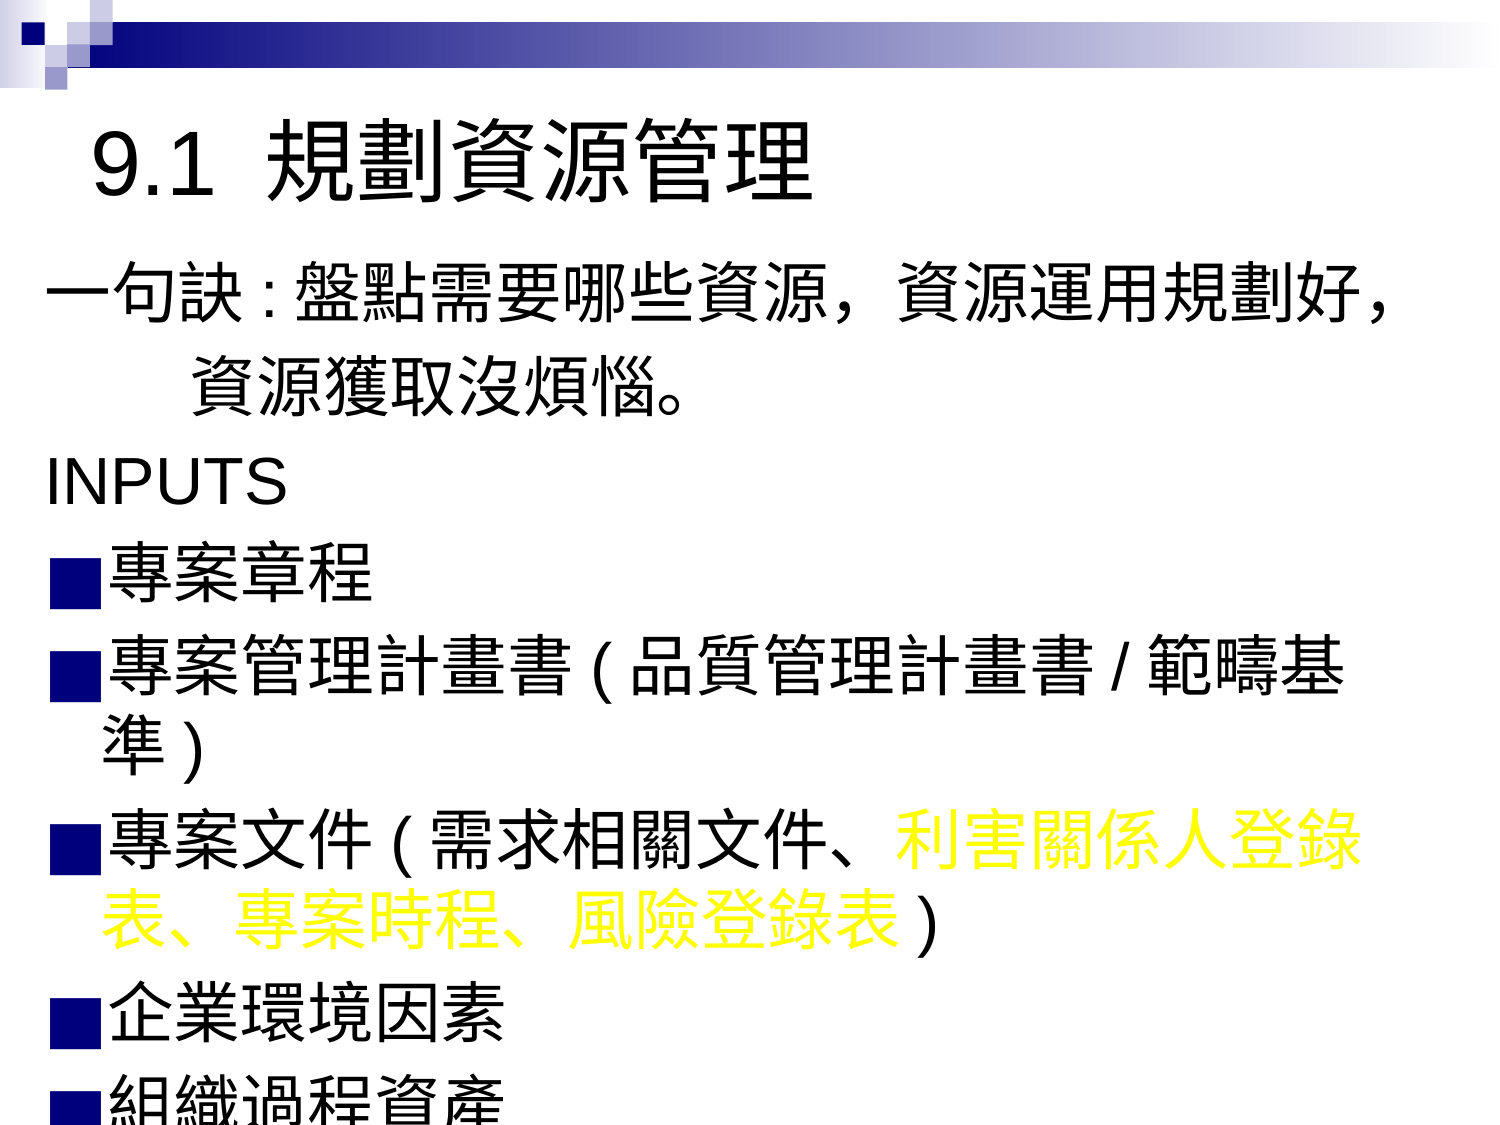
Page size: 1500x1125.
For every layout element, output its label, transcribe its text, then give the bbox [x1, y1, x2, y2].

title 9.1 規劃資源管理 [75, 75, 1425, 243]
list 一句訣:盤點需要哪些資源，資源運用規劃好， 資源獲取沒煩惱。 INPUTS 專案章程 專案管理計畫書(品質管理計畫書/範疇基準) 專案文件(需求相關文件、利害關係人登錄表、專案時程、風險登錄表) 企業環境因素 組織過程資產 [29, 243, 1453, 1125]
